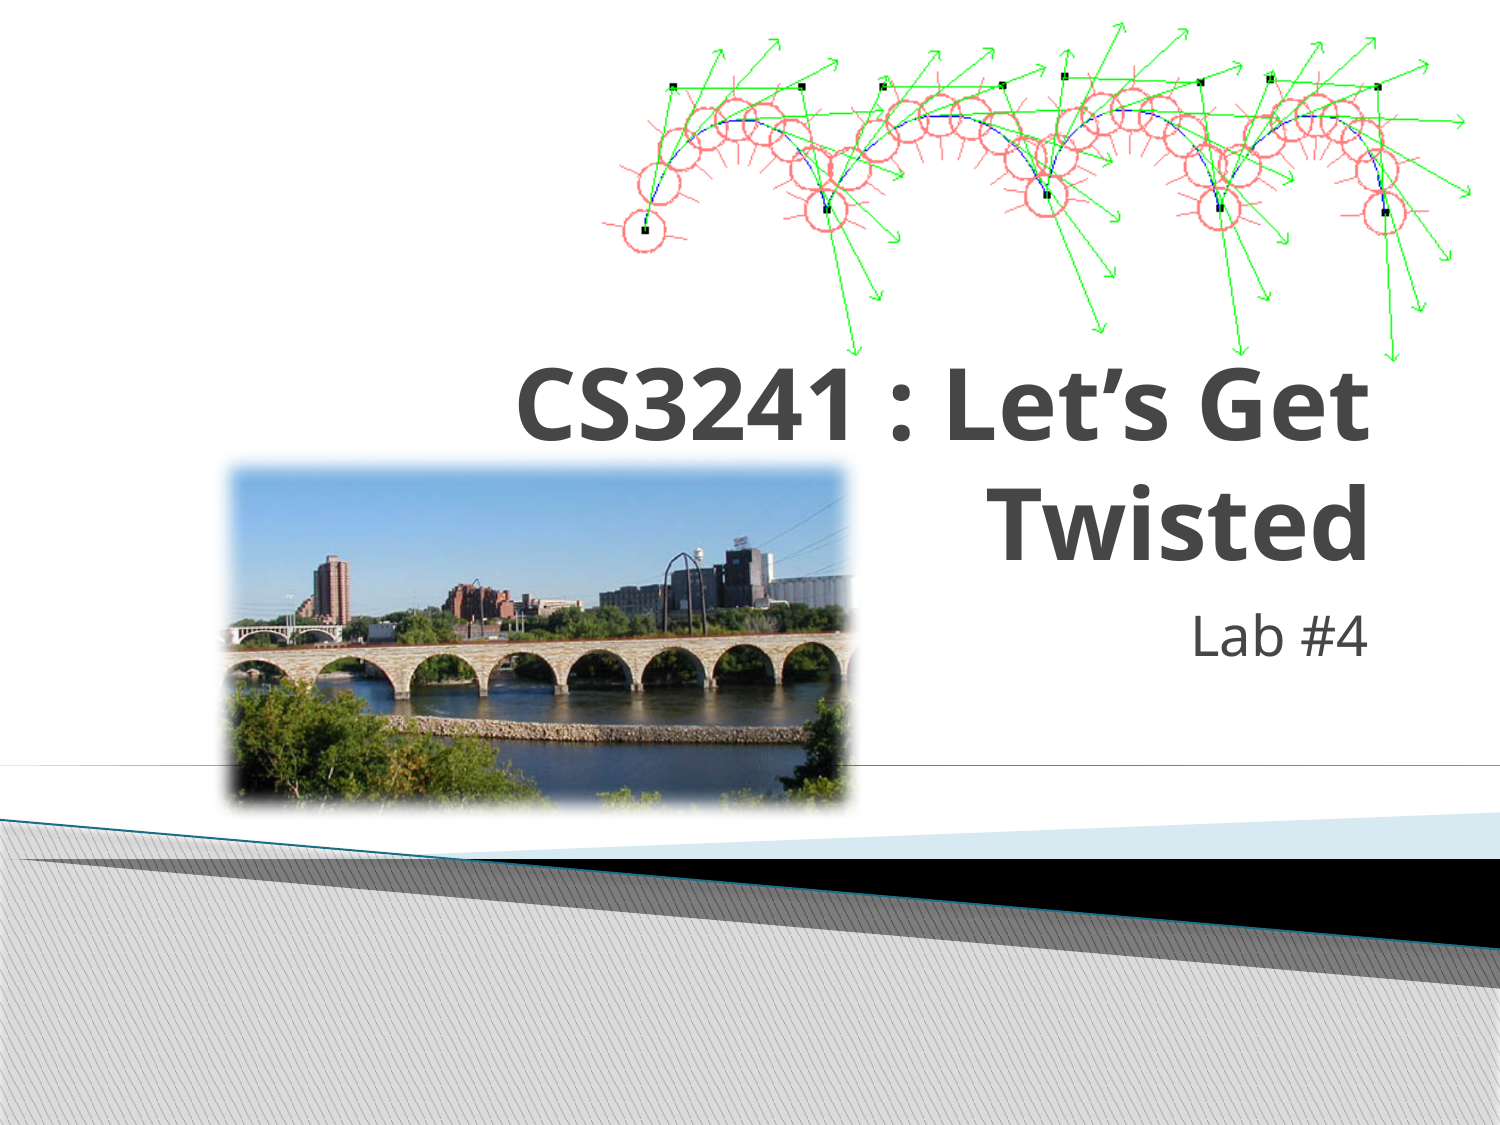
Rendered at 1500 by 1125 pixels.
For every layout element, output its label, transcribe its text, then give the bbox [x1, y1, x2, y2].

title CS3241 : Let’s Get Twisted [112, 287, 1388, 588]
picture [212, 449, 863, 821]
subtitle Lab #4 [869, 592, 1388, 790]
subtitle Lab #4 [112, 592, 206, 790]
picture [596, 0, 1476, 376]
picture [5, 859, 1500, 989]
